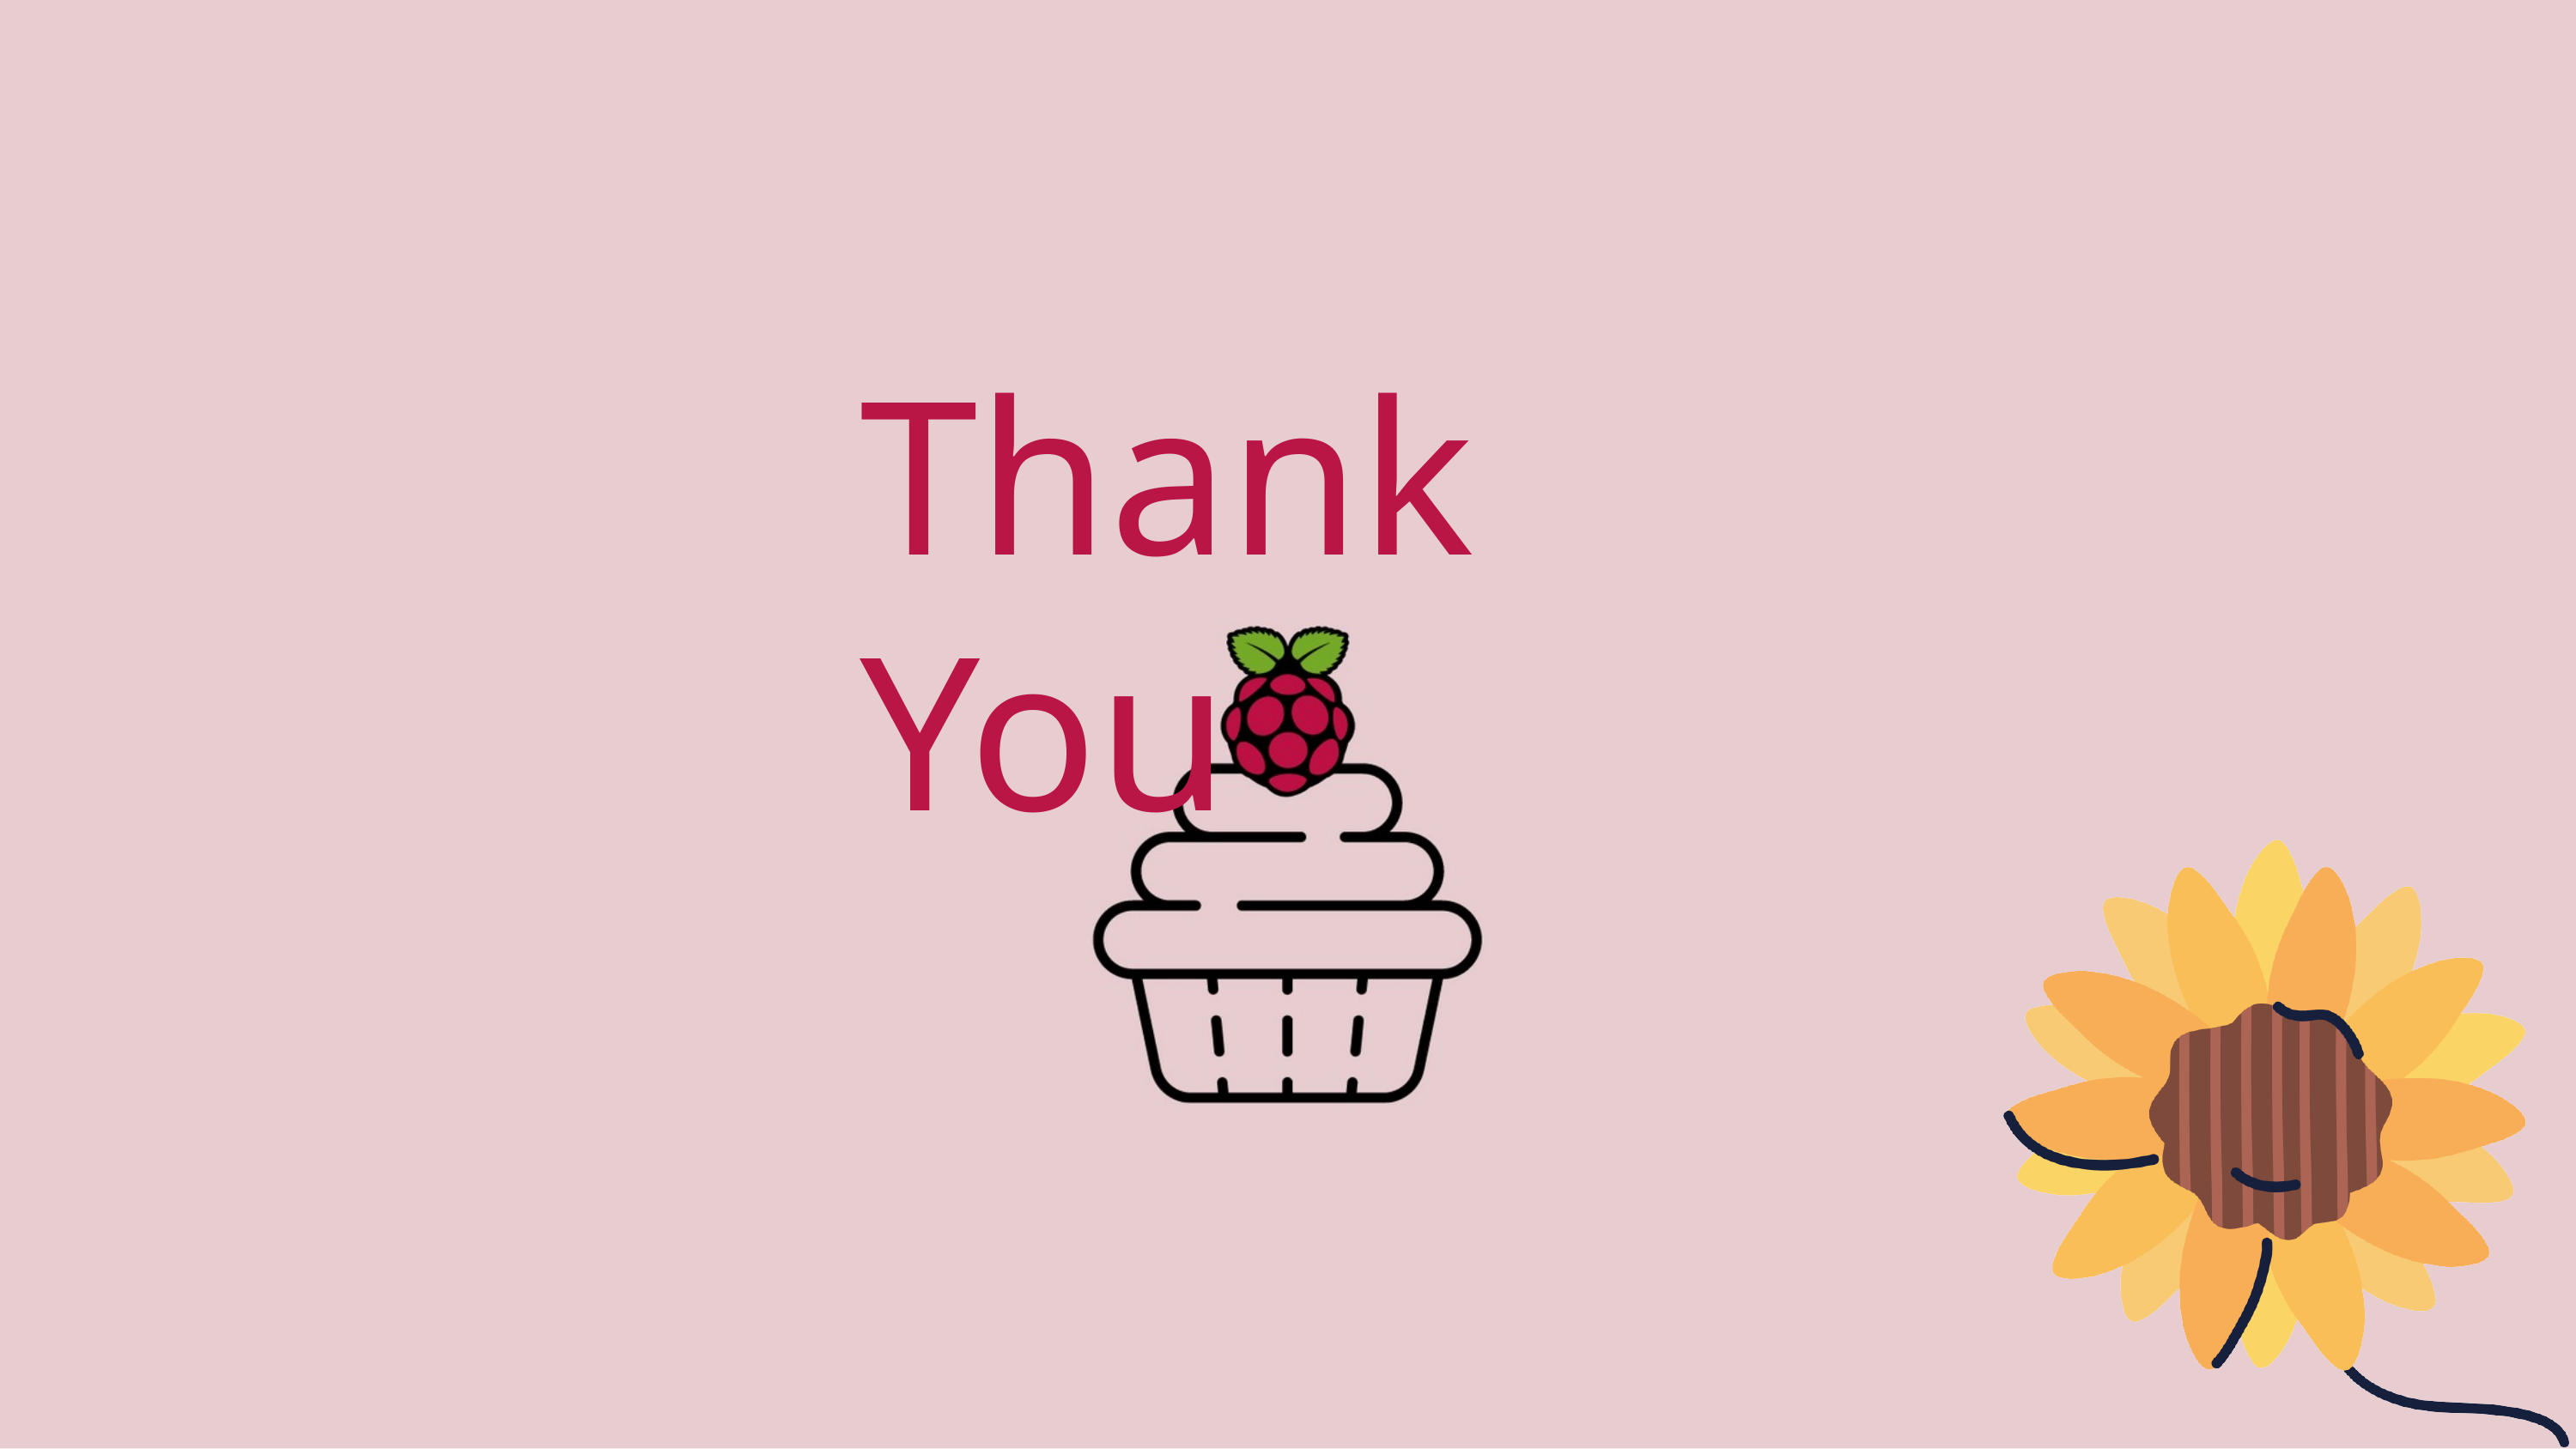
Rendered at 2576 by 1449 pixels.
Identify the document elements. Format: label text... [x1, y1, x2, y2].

title Thank You [858, 340, 1718, 853]
picture [1090, 622, 1486, 1111]
picture [2003, 840, 2569, 1447]
